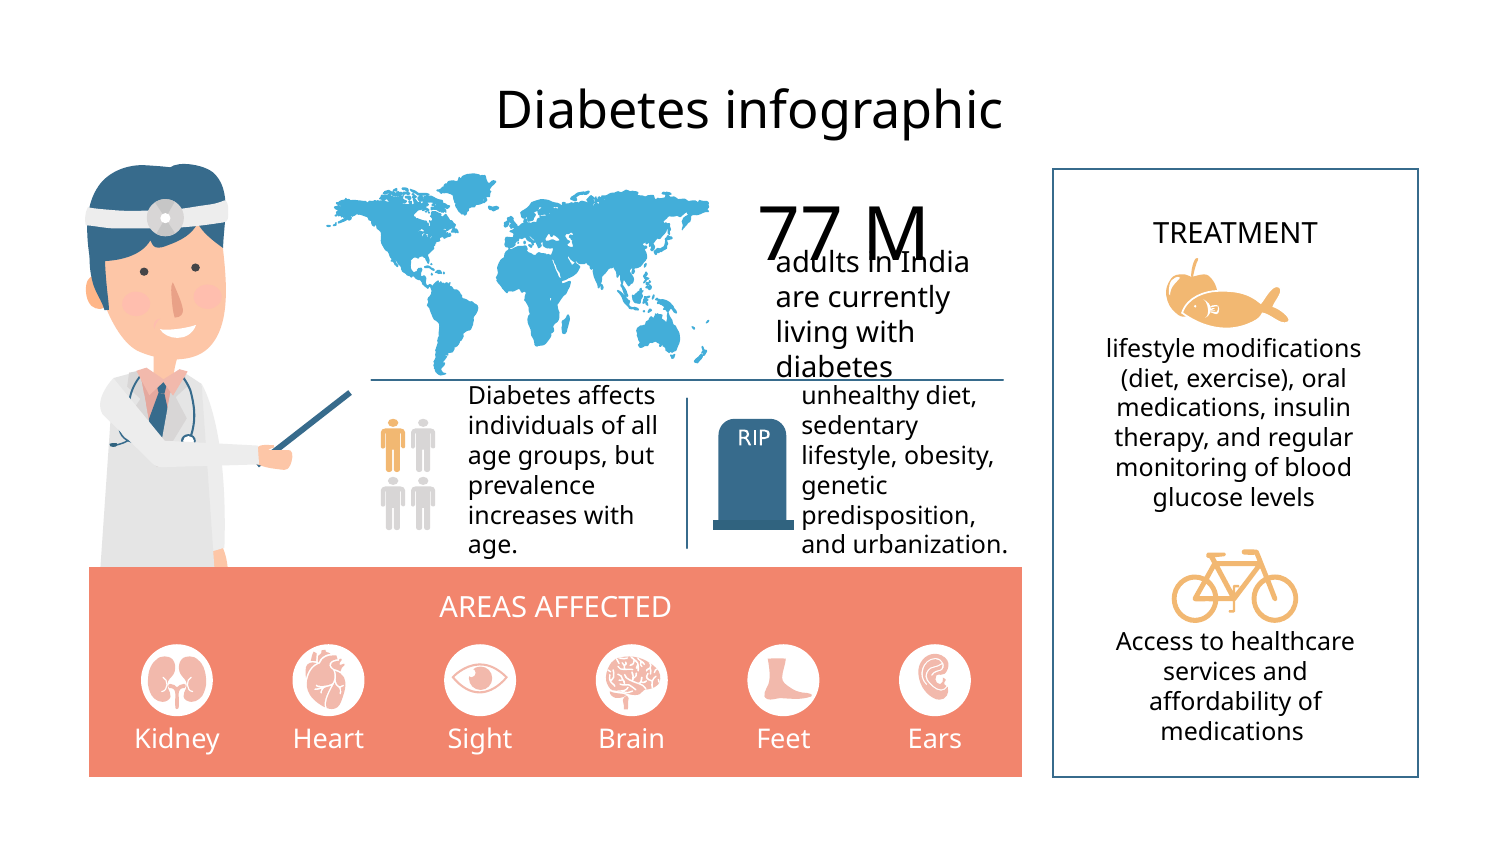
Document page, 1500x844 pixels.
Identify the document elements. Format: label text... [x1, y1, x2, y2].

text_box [81, 163, 353, 596]
text_box Diabetes affects individuals of all age groups, but prevalence increases with age. [452, 416, 701, 522]
text_box AREAS AFFECTED [402, 583, 710, 628]
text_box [747, 643, 820, 717]
text_box Heart [260, 716, 397, 760]
text_box 77 M [742, 177, 1012, 284]
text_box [1165, 257, 1291, 329]
text_box [487, 205, 500, 212]
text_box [1170, 549, 1300, 624]
text_box [693, 345, 708, 364]
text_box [898, 643, 972, 717]
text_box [443, 643, 517, 717]
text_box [292, 643, 365, 717]
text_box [140, 643, 214, 717]
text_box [595, 643, 669, 717]
text_box adults in India are currently living with diabetes [760, 283, 1031, 343]
text_box Feet [714, 716, 852, 760]
text_box [436, 173, 497, 216]
text_box [357, 187, 479, 376]
text_box unhealthy diet, sedentary lifestyle, obesity, genetic predisposition, and urbanization. [786, 416, 1028, 522]
text_box TREATMENT [1081, 210, 1390, 254]
text_box [495, 189, 710, 347]
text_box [380, 418, 436, 531]
text_box lifestyle modifications (diet, exercise), oral medications, insulin therapy, and regular monitoring of blood glucose levels [1080, 392, 1388, 452]
text_box Access to healthcare services and affordability of medications [1081, 655, 1390, 716]
text_box [89, 566, 1023, 778]
text_box Ears [866, 716, 1004, 760]
text_box Brain [563, 716, 701, 760]
text_box Diabetes infographic [116, 74, 1384, 141]
text_box [631, 287, 681, 359]
text_box Sight [411, 716, 549, 760]
text_box Kidney [108, 716, 246, 760]
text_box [712, 418, 794, 530]
